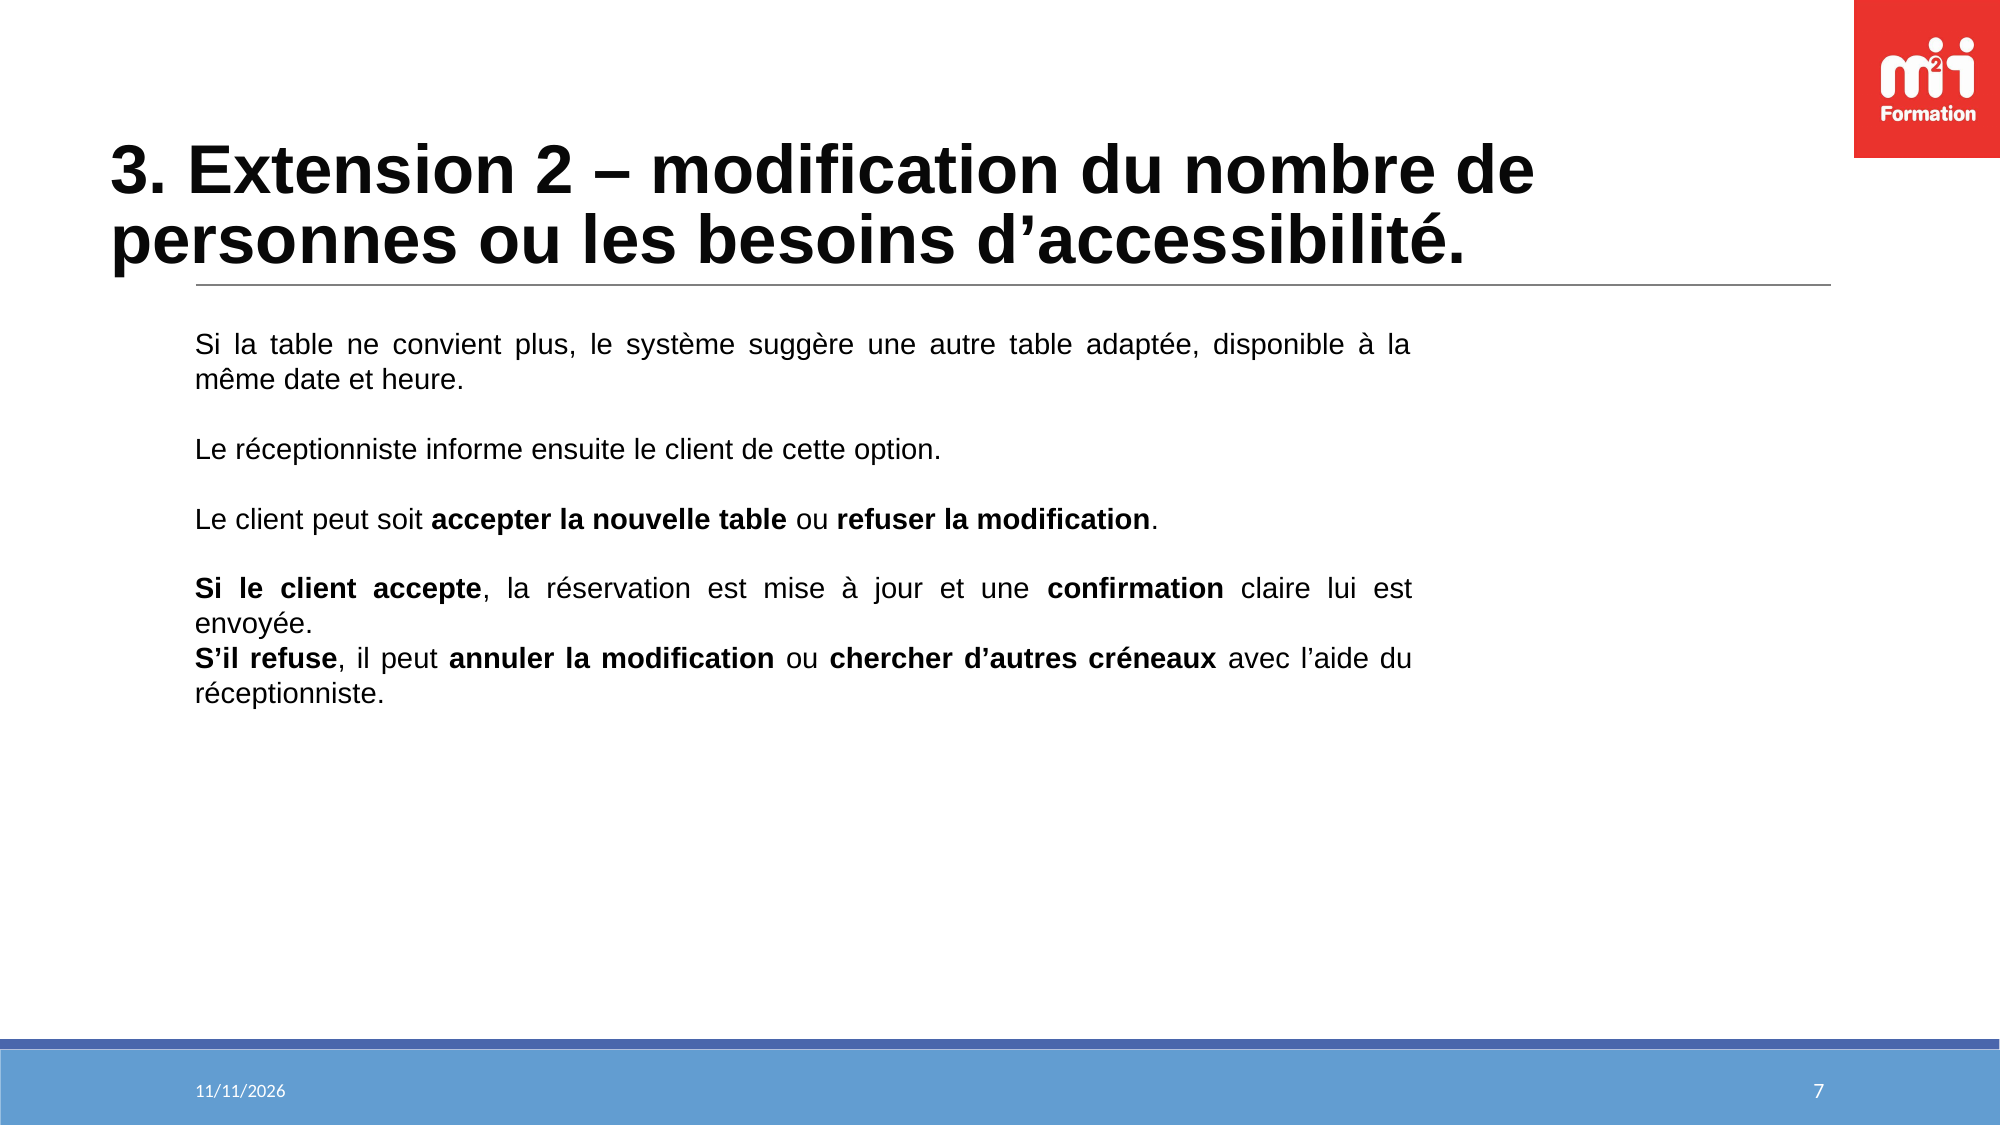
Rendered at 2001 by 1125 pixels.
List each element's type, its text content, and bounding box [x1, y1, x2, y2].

text_box Si la table ne convient plus, le système suggère une autre table adaptée, disponible à la même date et heure. Le réceptionniste informe ensuite le client de cette option. Le client peut soit accepter la nouvelle table ou refuser la modification. Si le client accepte, la réservation est mise à jour et une confirmation claire lui est envoyée. S’il refuse, il peut annuler la modification ou chercher d’autres créneaux avec l’aide du réceptionniste. [180, 317, 1428, 718]
title 3. Extension 2 – modification du nombre de personnes ou les besoins d’accessibilité. [95, 128, 1867, 285]
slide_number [180, 1059, 586, 1120]
picture [1854, 0, 2000, 158]
slide_number 7 [1624, 1059, 1840, 1120]
